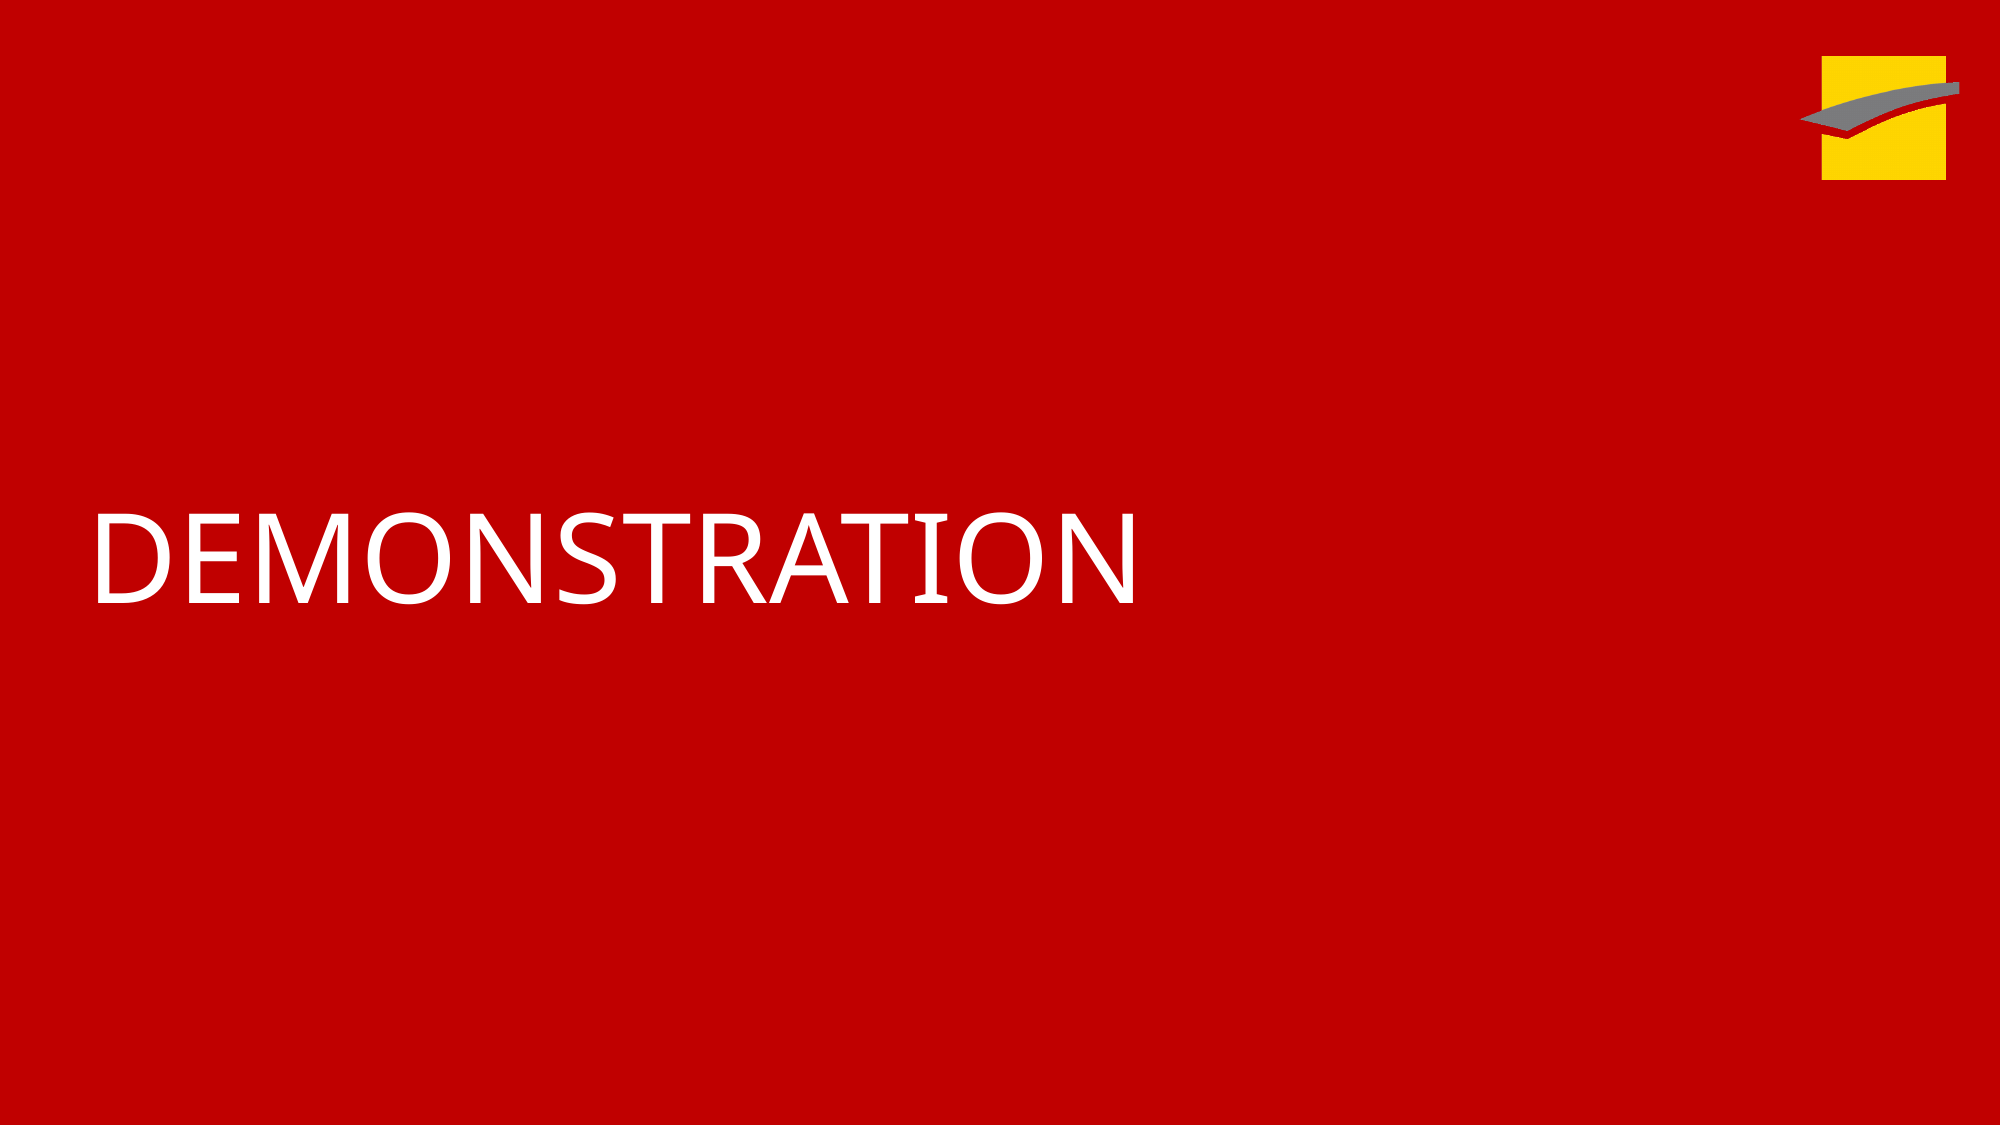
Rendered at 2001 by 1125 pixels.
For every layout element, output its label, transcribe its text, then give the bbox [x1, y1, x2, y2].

text_box DEMONSTRATION [71, 471, 1572, 636]
picture [1786, 32, 1971, 206]
